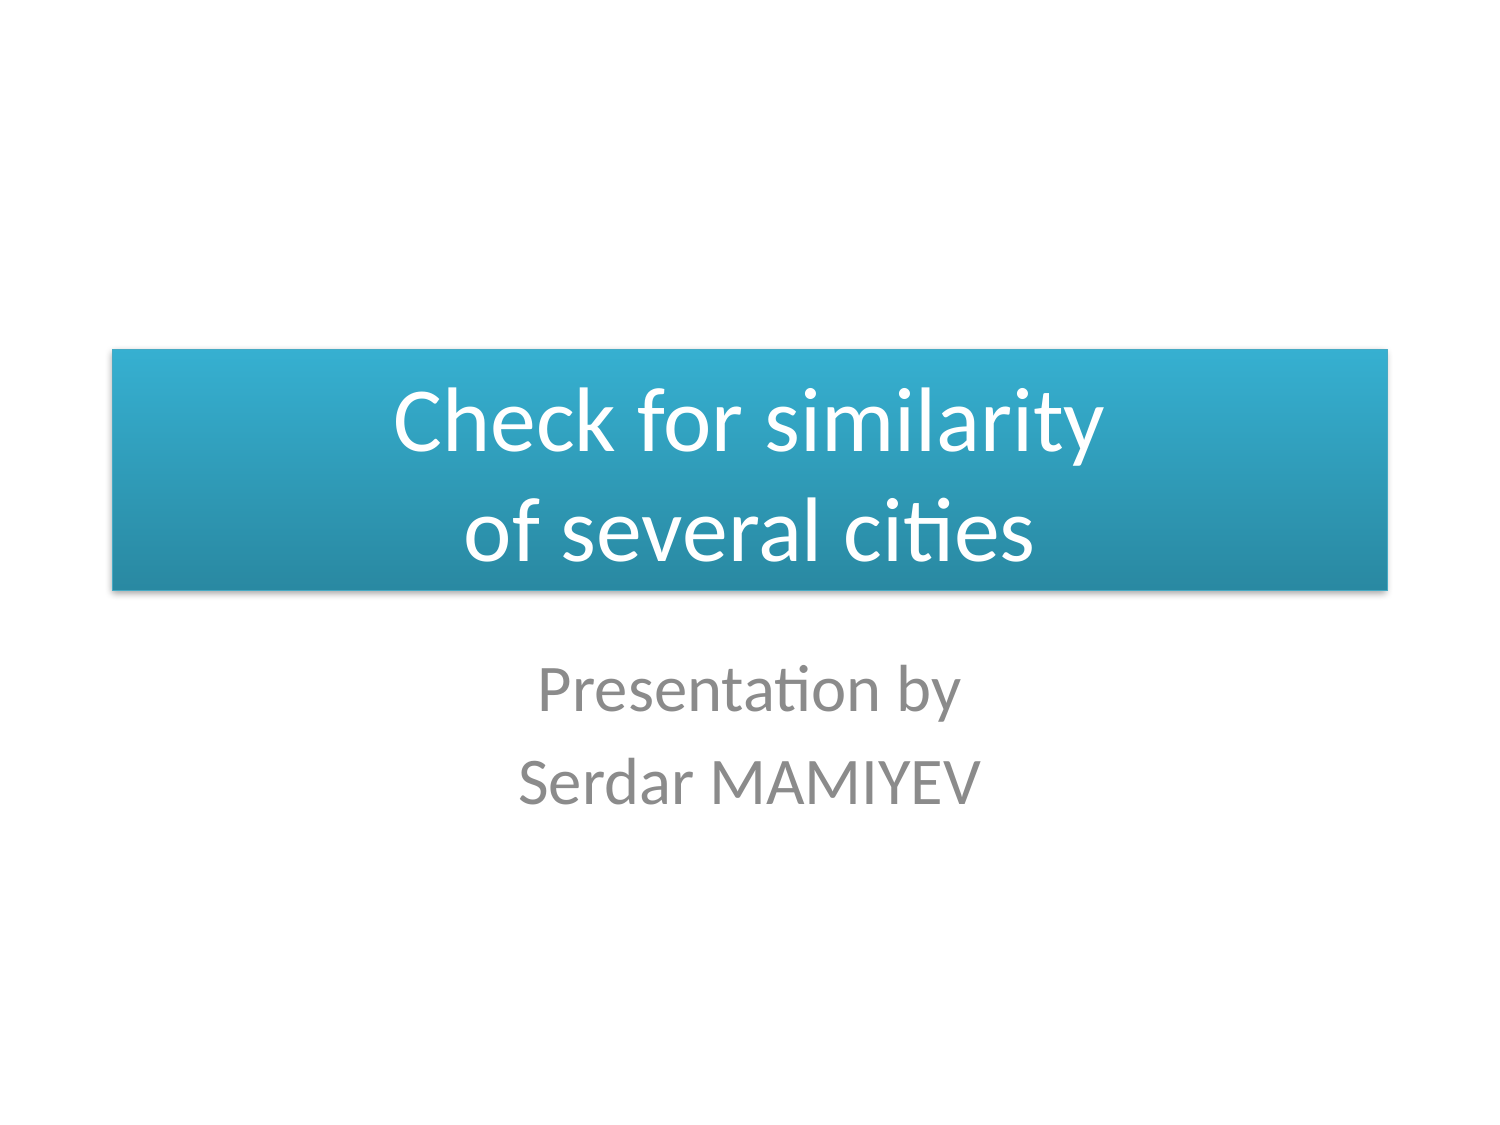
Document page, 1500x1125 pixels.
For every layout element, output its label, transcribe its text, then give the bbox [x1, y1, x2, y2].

title Check for similarity of several cities [112, 349, 1388, 591]
subtitle Presentation by Serdar MAMIYEV [225, 637, 1275, 925]
